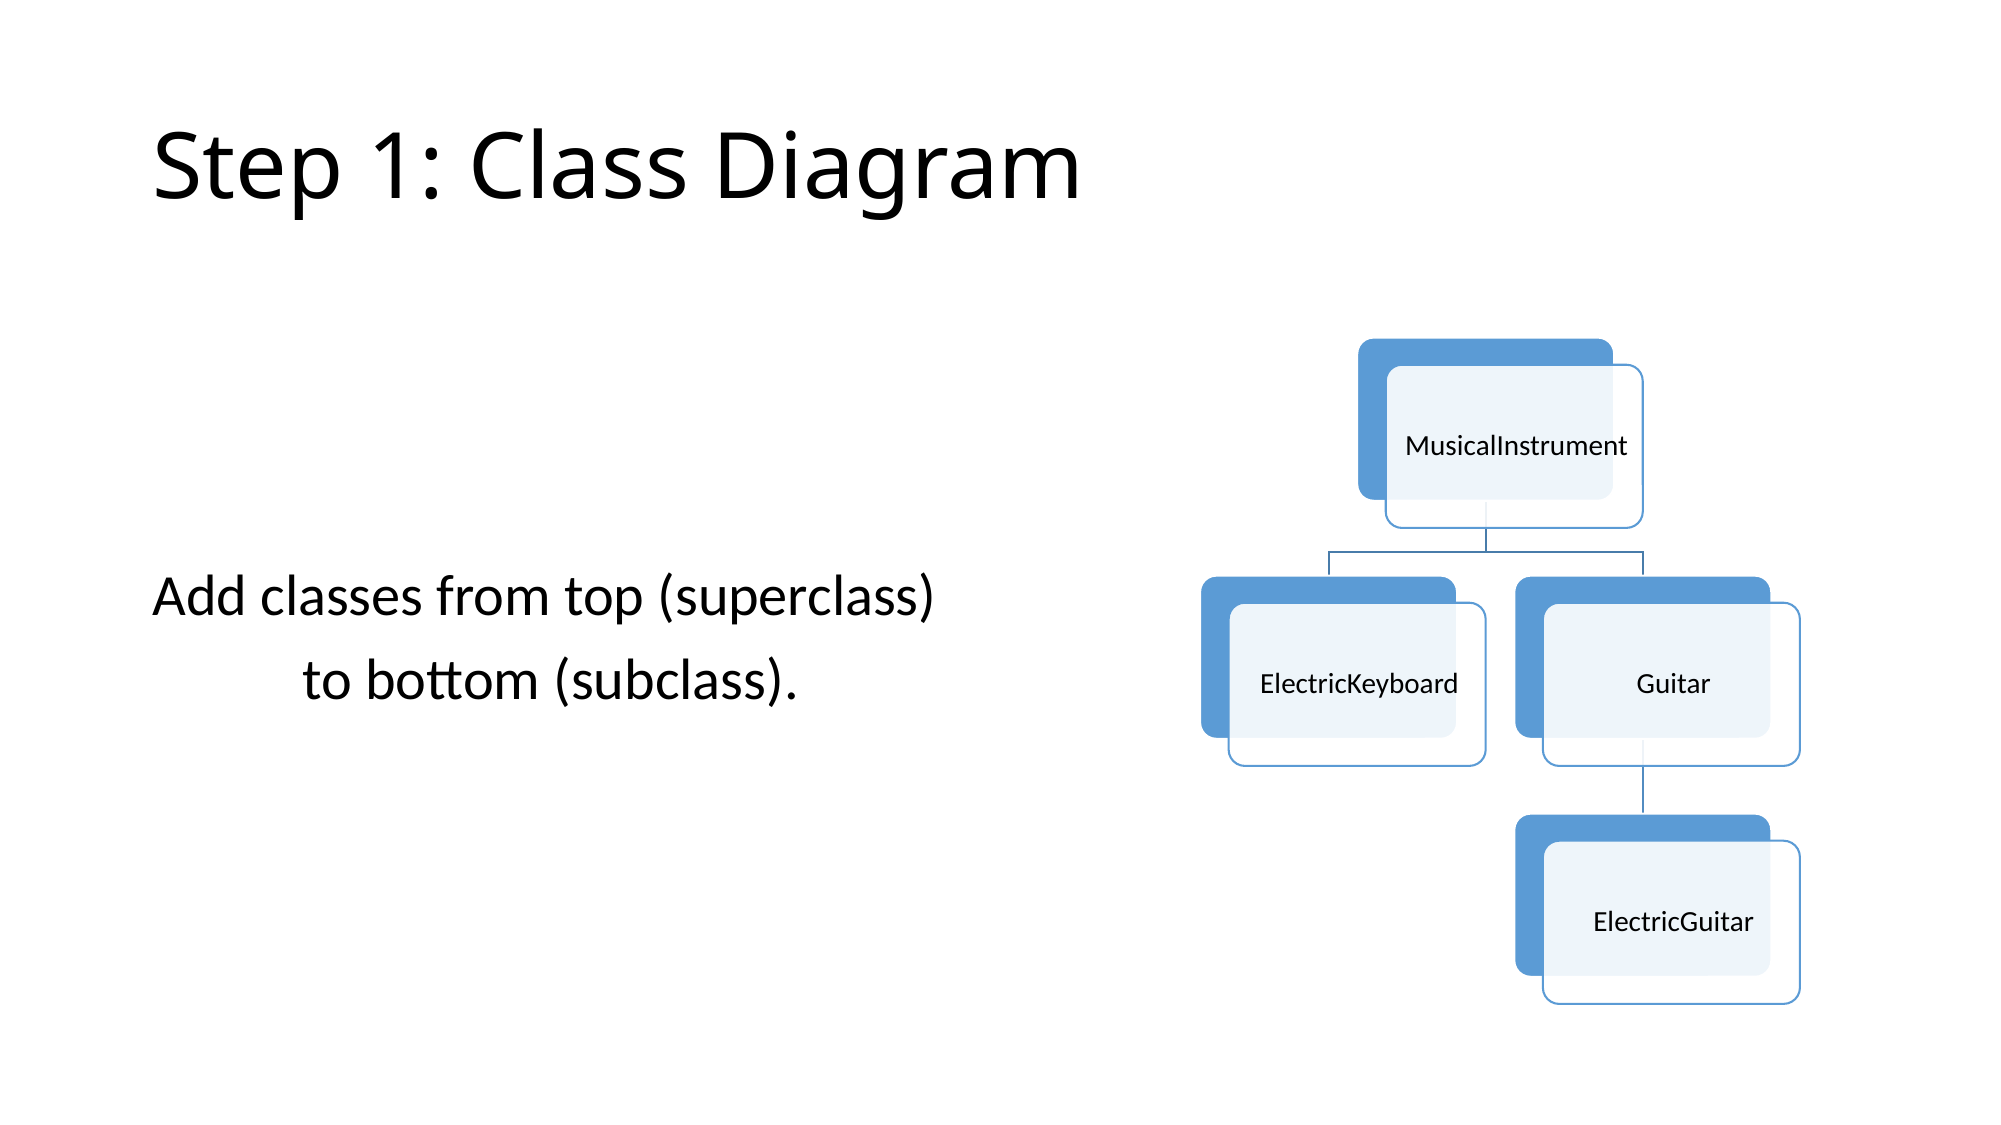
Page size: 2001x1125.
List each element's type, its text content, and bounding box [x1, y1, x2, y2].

title Step 1: Class Diagram [137, 59, 1863, 278]
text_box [999, 337, 2000, 1005]
list Add classes from top (superclass) to bottom (subclass). [137, 299, 1863, 1014]
